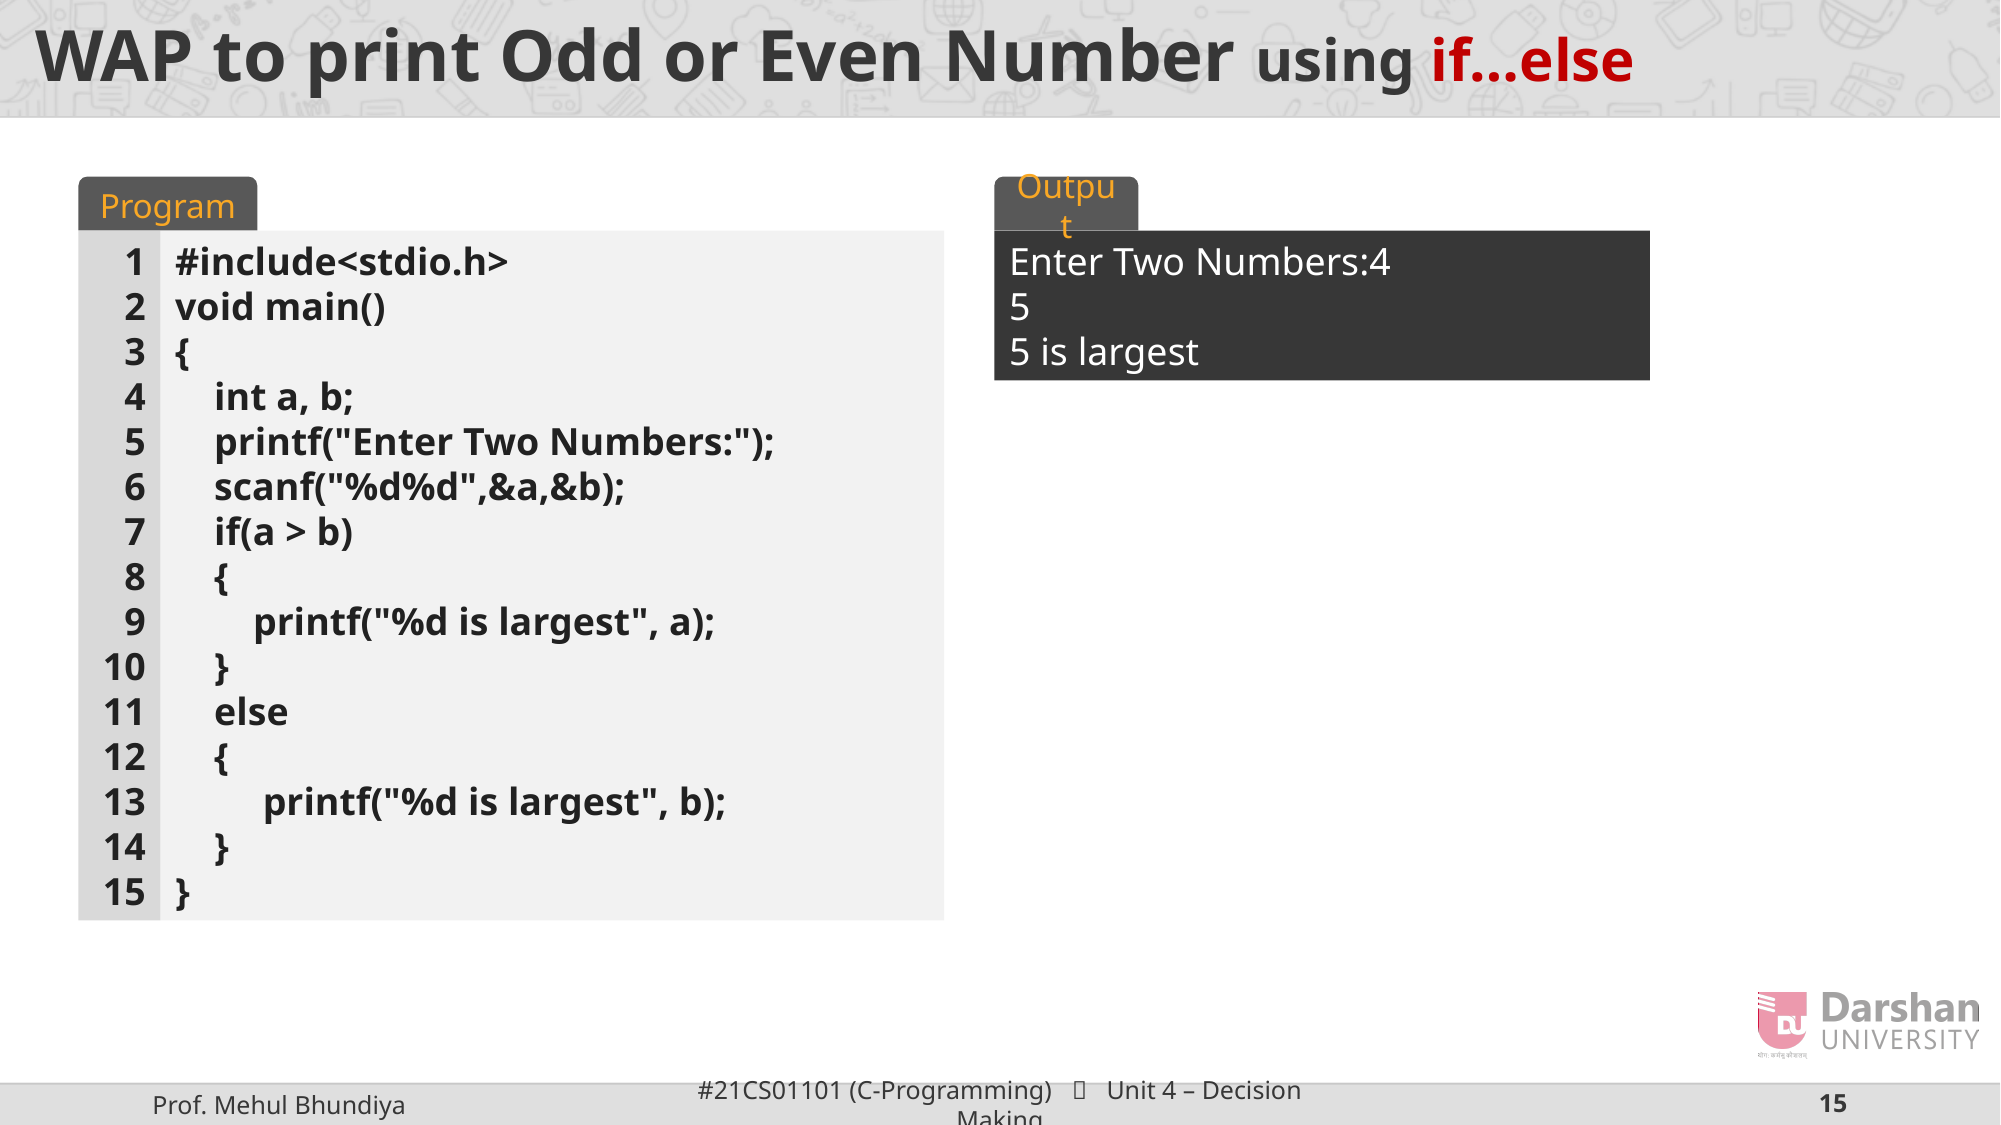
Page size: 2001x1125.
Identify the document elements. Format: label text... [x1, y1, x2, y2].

title WAP to print Odd or Even Number using if…else [0, 0, 2000, 117]
text_box Enter Two Numbers:4 5 5 is largest [994, 230, 1650, 381]
text_box #include<stdio.h> void main() { int a, b; printf("Enter Two Numbers:"); scanf("%d%d",&a,&b); if(a > b) { printf("%d is largest", a); } else { printf("%d is largest", b); } } [161, 230, 945, 921]
text_box Output [993, 175, 1140, 232]
text_box Program [77, 175, 259, 232]
text_box 1 2 3 4 5 6 7 8 9 10 11 12 13 14 15 [78, 232, 161, 921]
